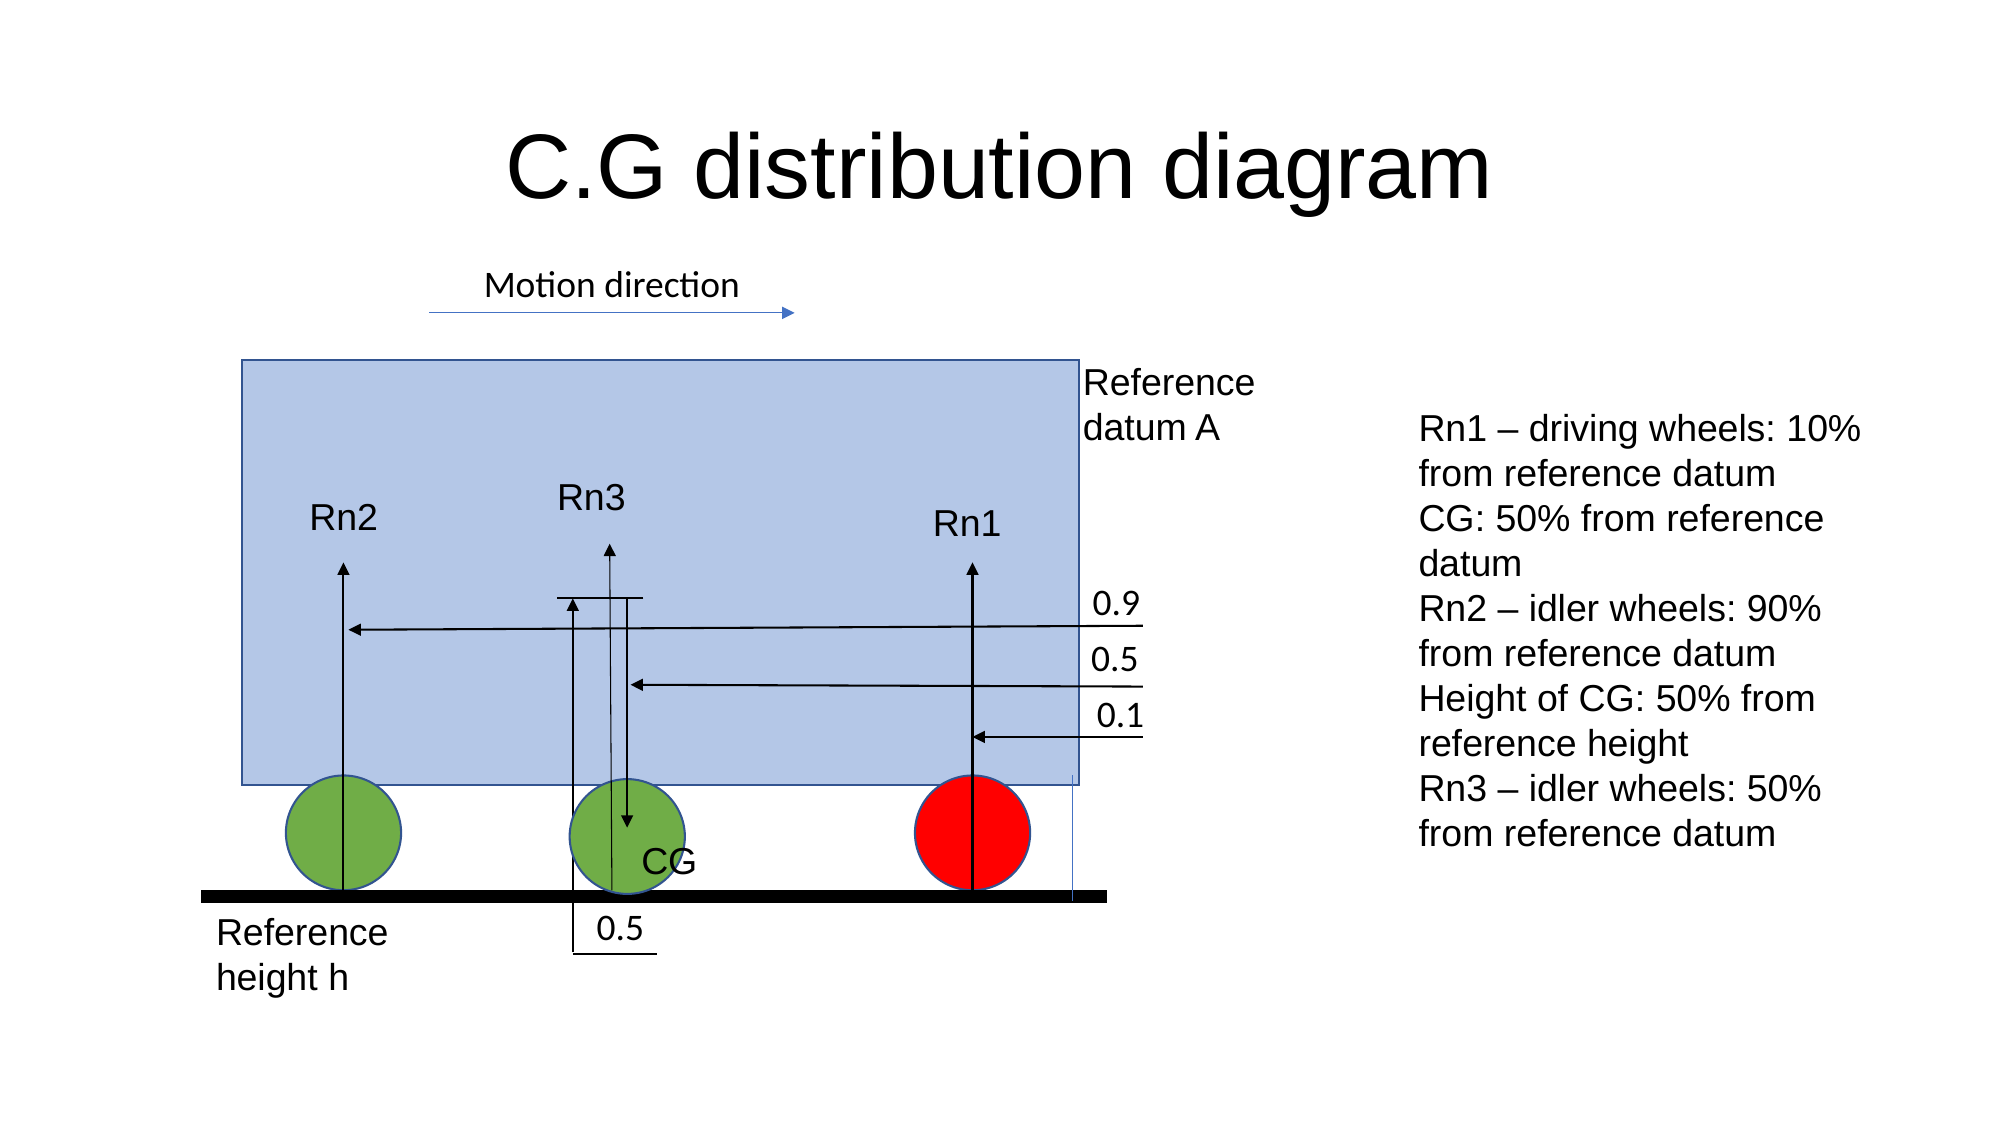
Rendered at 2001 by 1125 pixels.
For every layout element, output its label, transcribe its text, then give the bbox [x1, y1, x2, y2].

text_box Rn1 – driving wheels: 10% from reference datum CG: 50% from reference datum Rn2 – idler wheels: 90% from reference datum Height of CG: 50% from reference height Rn3 – idler wheels: 50% from reference datum [1403, 396, 1900, 862]
text_box CG [613, 829, 735, 890]
text_box 0.1 [1082, 686, 1186, 743]
text_box Rn1 [901, 491, 1033, 552]
text_box Rn2 [278, 485, 409, 546]
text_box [573, 625, 609, 630]
text_box [344, 774, 403, 890]
text_box [568, 817, 572, 857]
text_box Reference height h [201, 903, 489, 1006]
text_box [913, 774, 971, 890]
text_box Motion direction [457, 252, 767, 312]
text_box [628, 625, 1143, 630]
text_box [284, 774, 342, 890]
text_box [612, 778, 686, 829]
title C.G distribution diagram [137, 59, 1863, 278]
text_box [974, 774, 1032, 890]
text_box 0.9 [1077, 570, 1194, 630]
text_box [348, 625, 572, 630]
text_box Reference datum A [1068, 350, 1303, 456]
text_box CG [604, 829, 609, 890]
text_box [573, 780, 651, 895]
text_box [612, 625, 627, 630]
text_box 0.5 [581, 903, 690, 956]
text_box [241, 359, 1080, 786]
text_box 0.5 [1076, 630, 1192, 686]
text_box Rn3 [526, 465, 657, 526]
